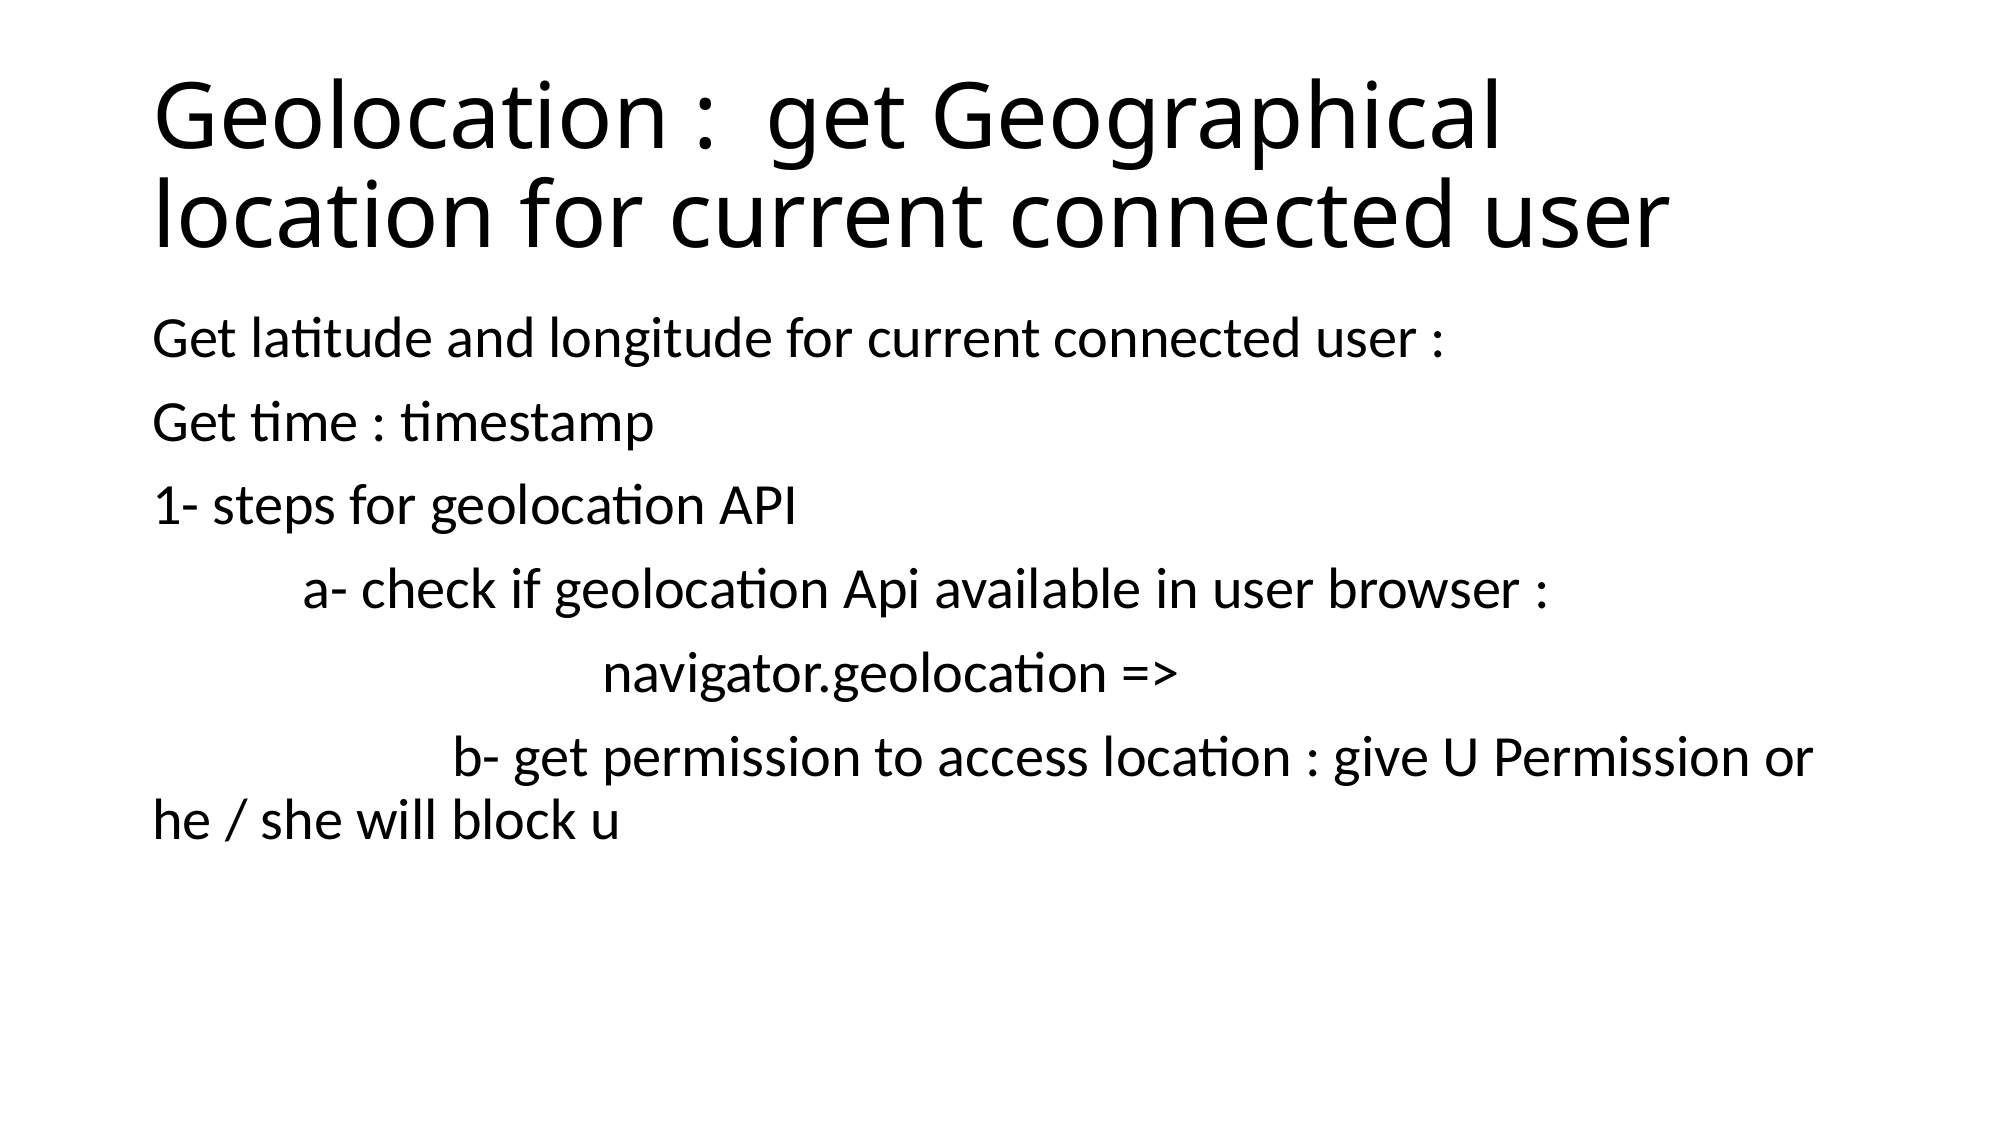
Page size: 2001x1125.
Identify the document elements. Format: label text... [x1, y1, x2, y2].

title Geolocation : get Geographical location for current connected user [137, 59, 1863, 278]
list Get latitude and longitude for current connected user : Get time : timestamp 1- steps for geolocation API a- check if geolocation Api available in user browser : navigator.geolocation => b- get permission to access location : give U Permission or he / she will block u [137, 299, 1863, 1014]
